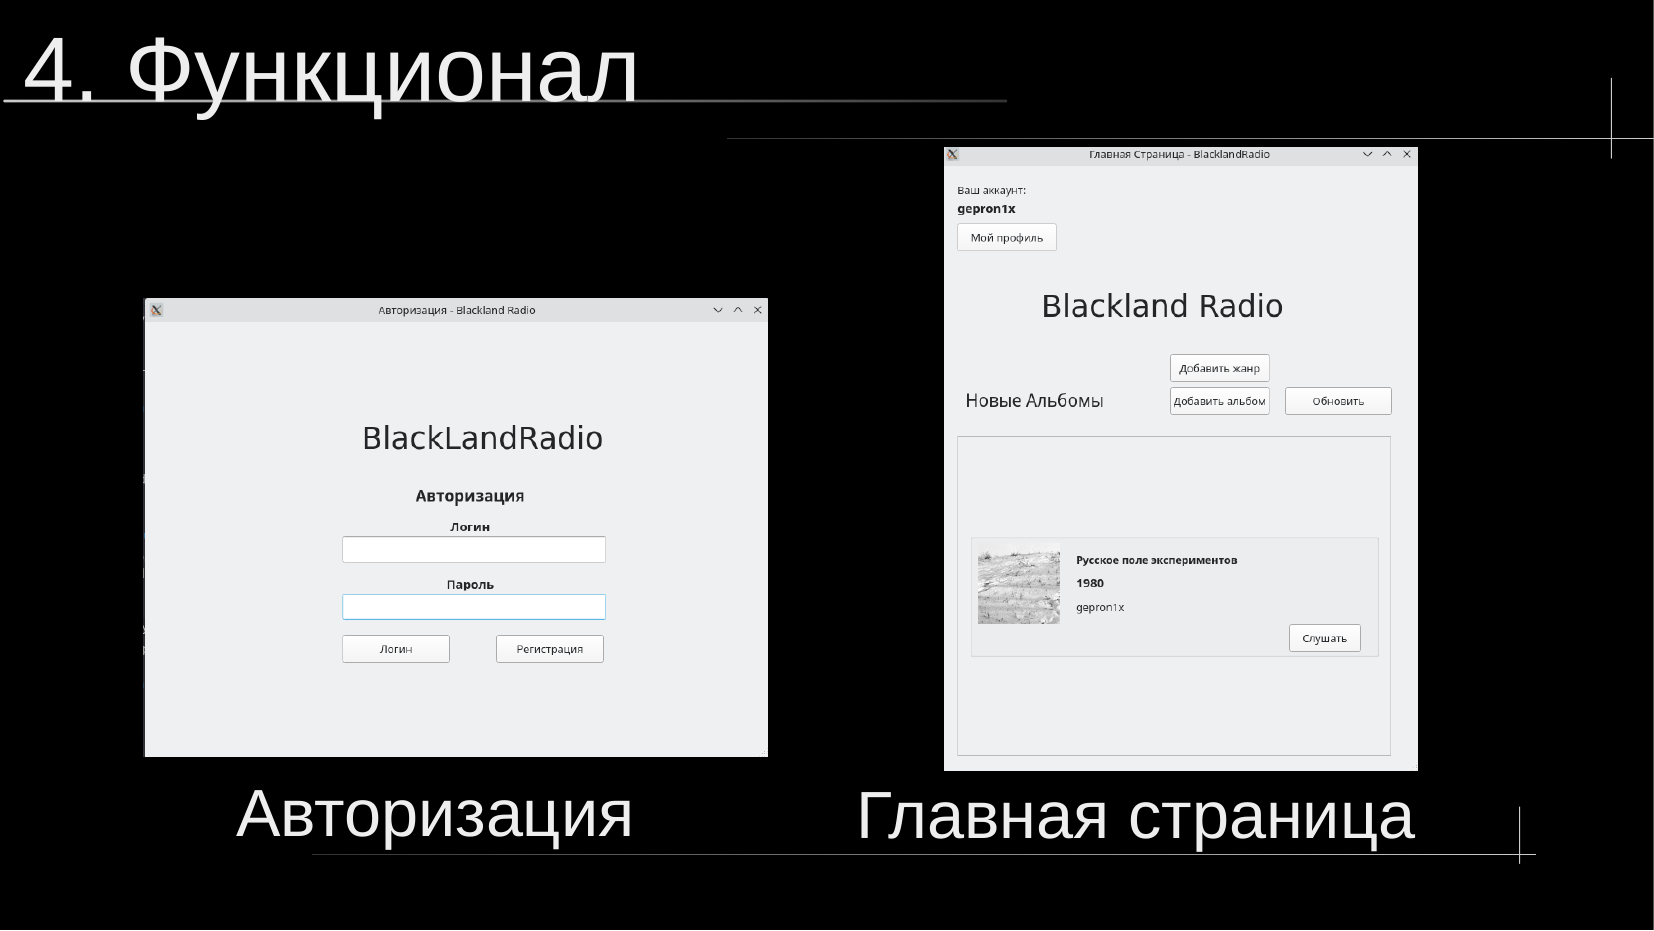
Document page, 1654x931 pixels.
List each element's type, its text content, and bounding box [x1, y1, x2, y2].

text_box 4. Функционал [23, 11, 1589, 118]
text_box Авторизация [236, 766, 679, 864]
text_box Главная страница [856, 767, 1477, 857]
picture [143, 298, 768, 758]
picture [944, 147, 1418, 771]
